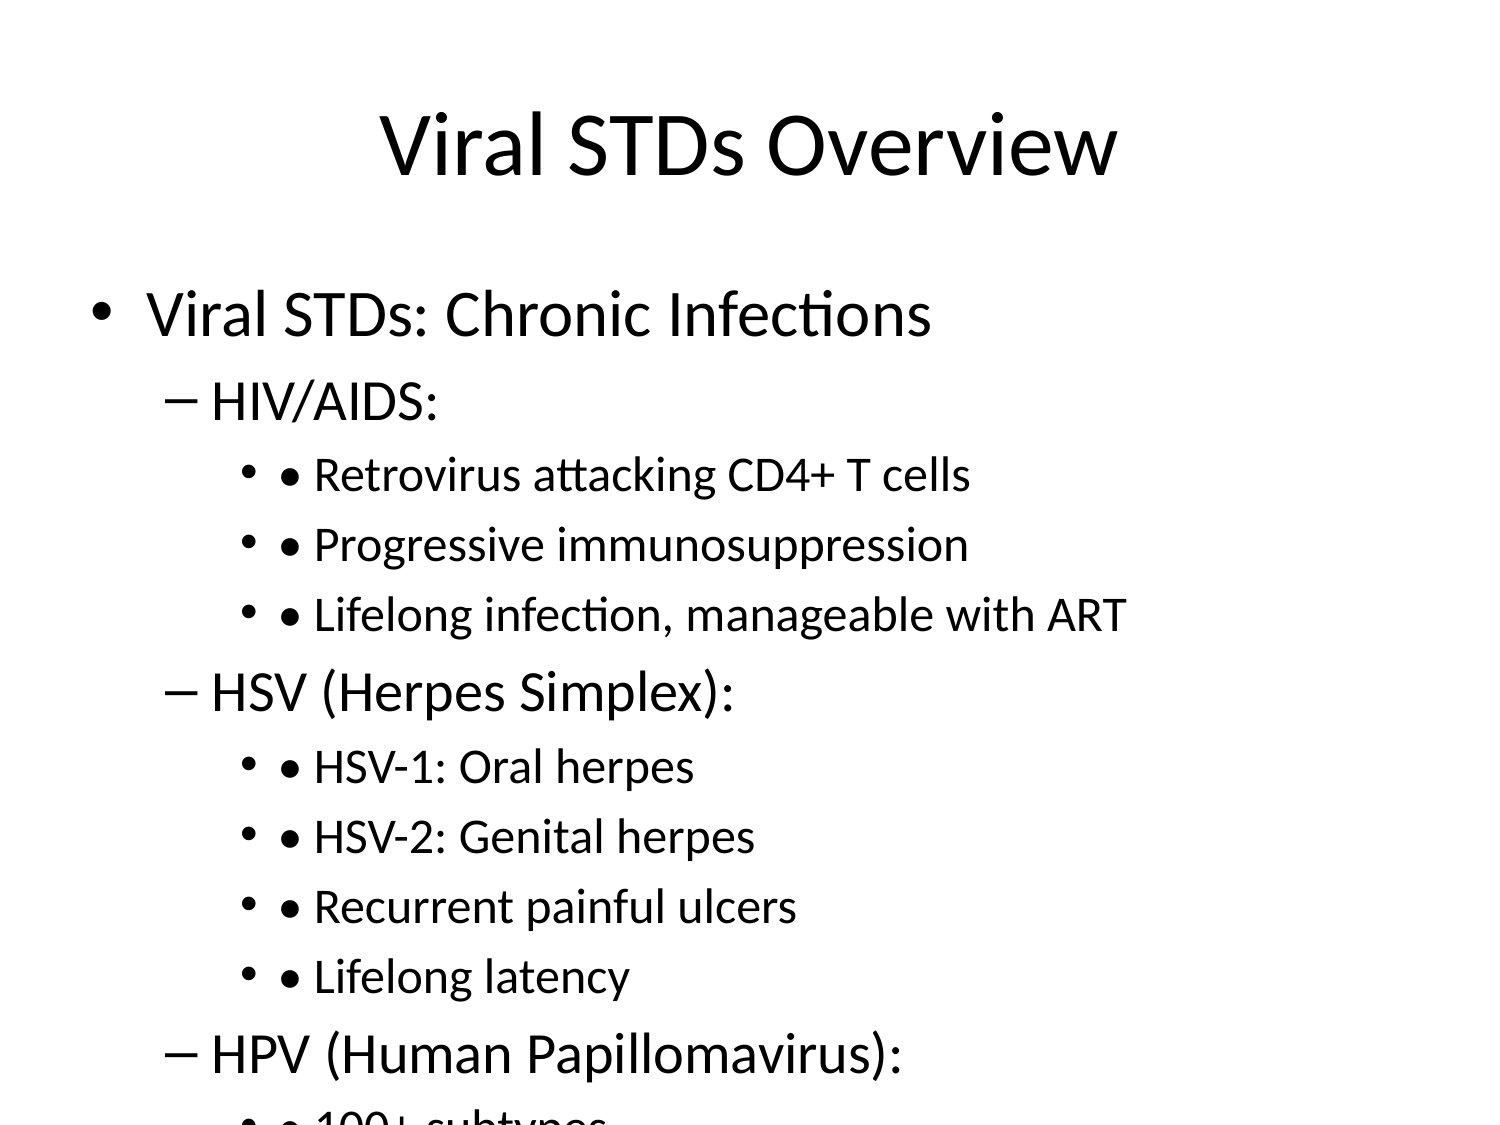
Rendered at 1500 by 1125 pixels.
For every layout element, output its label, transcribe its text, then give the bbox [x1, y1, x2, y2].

title Viral STDs Overview [75, 45, 1425, 233]
list Viral STDs: Chronic Infections HIV/AIDS: • Retrovirus attacking CD4+ T cells • Progressive immunosuppression • Lifelong infection, manageable with ART HSV (Herpes Simplex): • HSV-1: Oral herpes • HSV-2: Genital herpes • Recurrent painful ulcers • Lifelong latency HPV (Human Papillomavirus): • 100+ subtypes • Low-risk: Genital warts • High-risk: Cervical cancer • Vaccination available Hepatitis B: • Chronic liver disease • Vaccine-preventable • High prevalence in India [75, 262, 1425, 1005]
